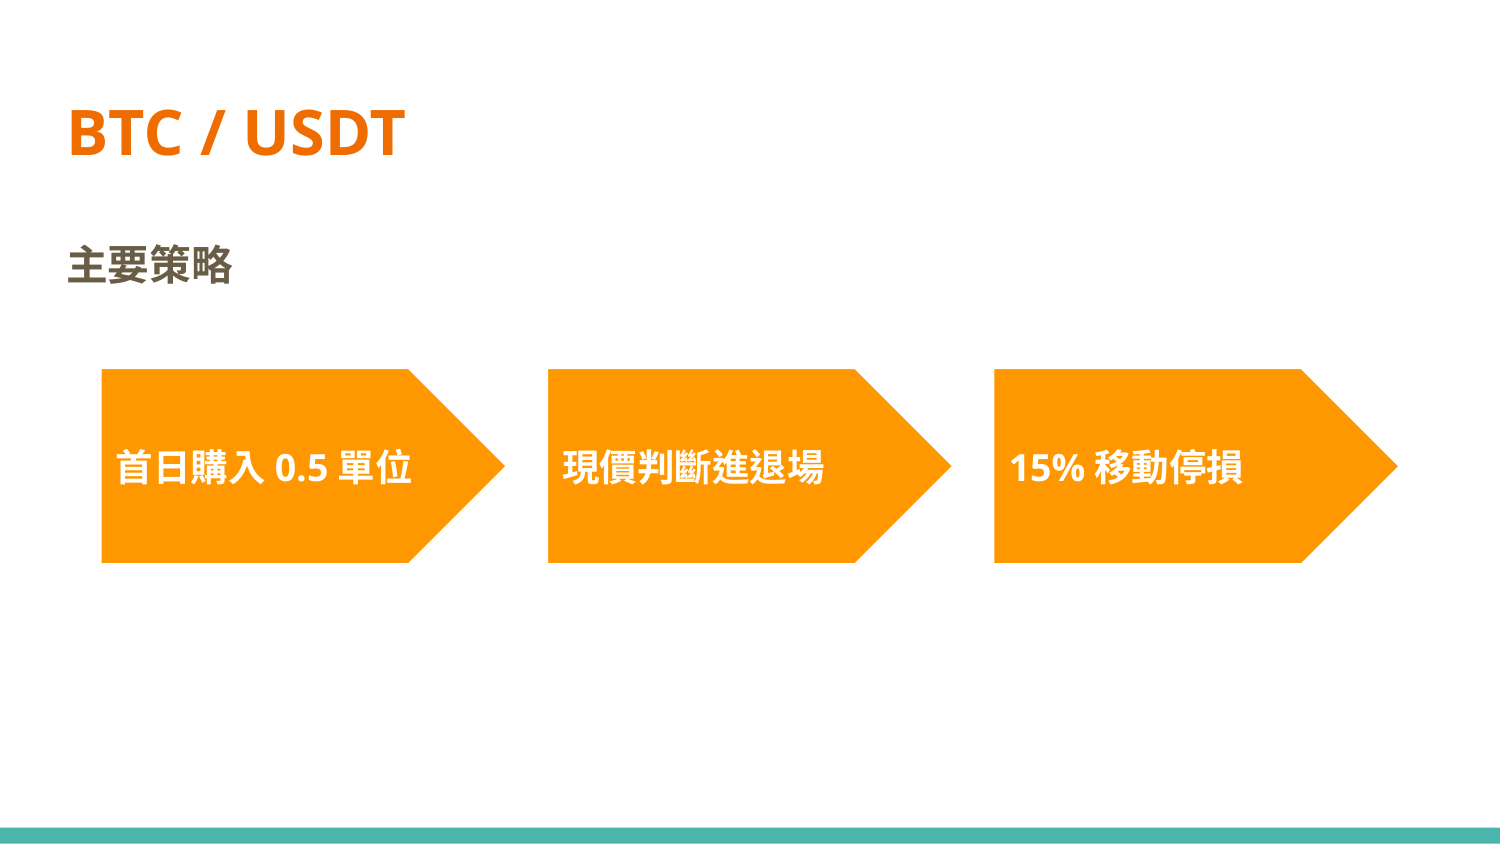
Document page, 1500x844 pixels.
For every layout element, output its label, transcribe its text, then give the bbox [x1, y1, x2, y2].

list 主要策略 [51, 207, 1449, 750]
text_box 首日購入0.5單位 [100, 368, 507, 564]
title BTC / USDT [51, 72, 1449, 189]
text_box 15%移動停損 [993, 368, 1400, 564]
text_box 現價判斷進退場 [547, 368, 953, 564]
